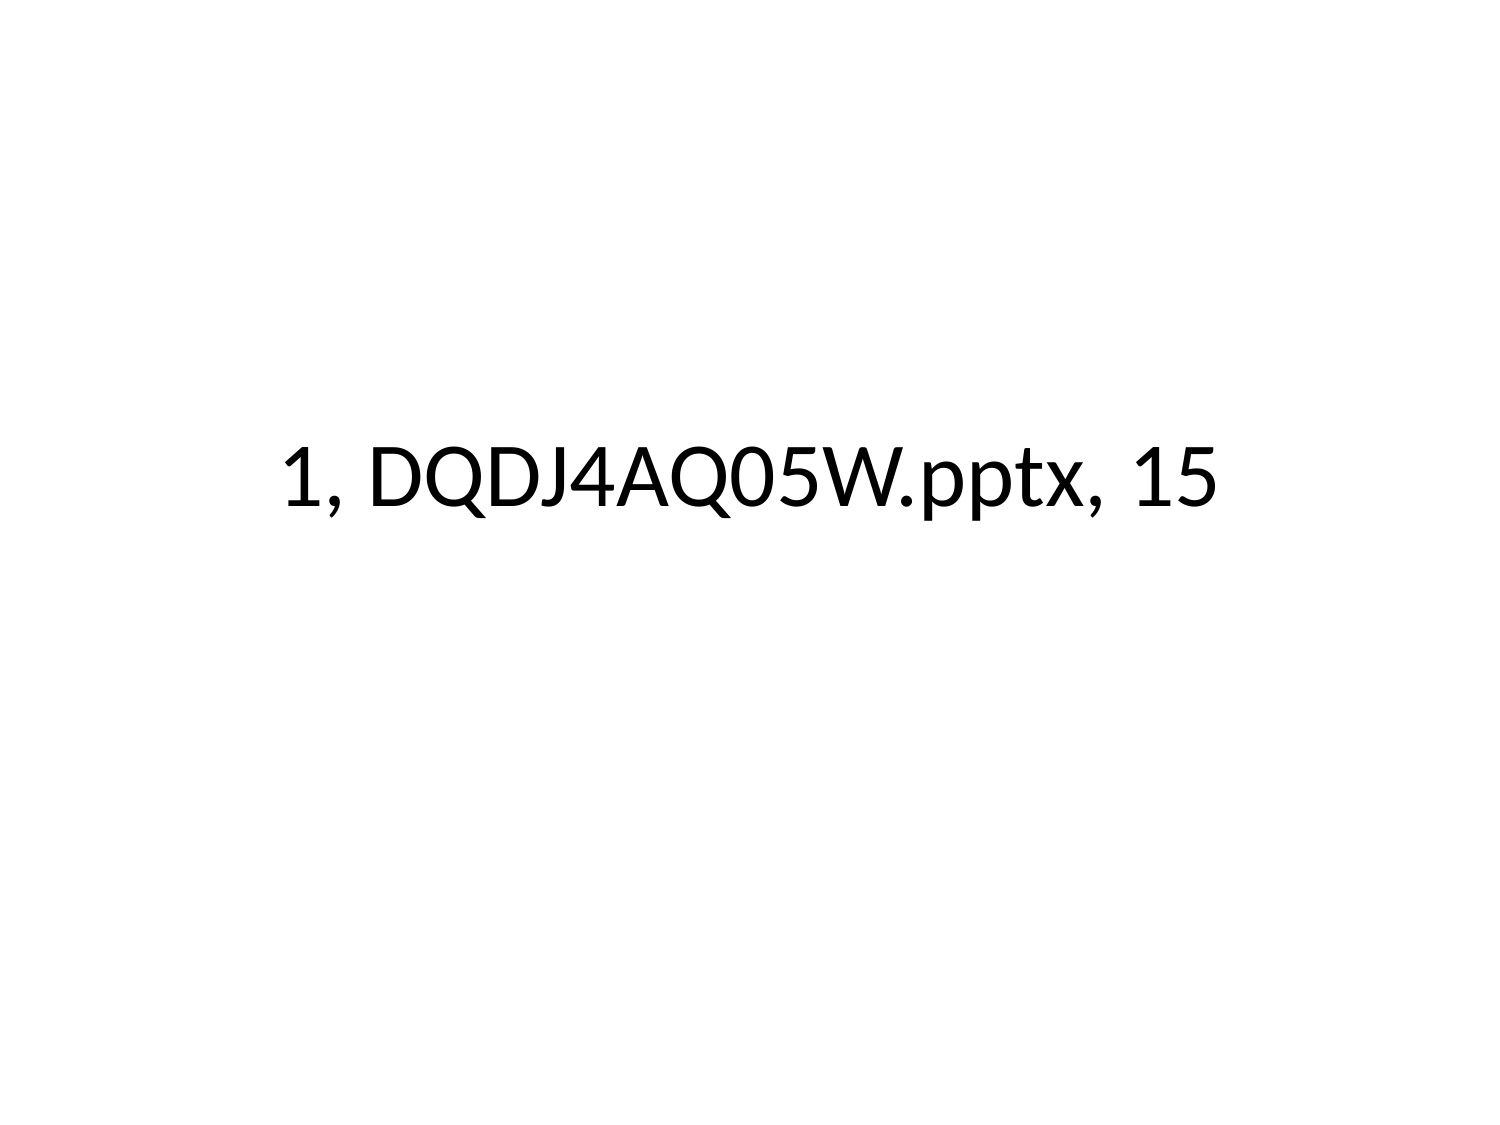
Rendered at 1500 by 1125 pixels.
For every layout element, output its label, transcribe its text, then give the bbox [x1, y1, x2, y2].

title 1, DQDJ4AQ05W.pptx, 15 [112, 349, 1388, 591]
